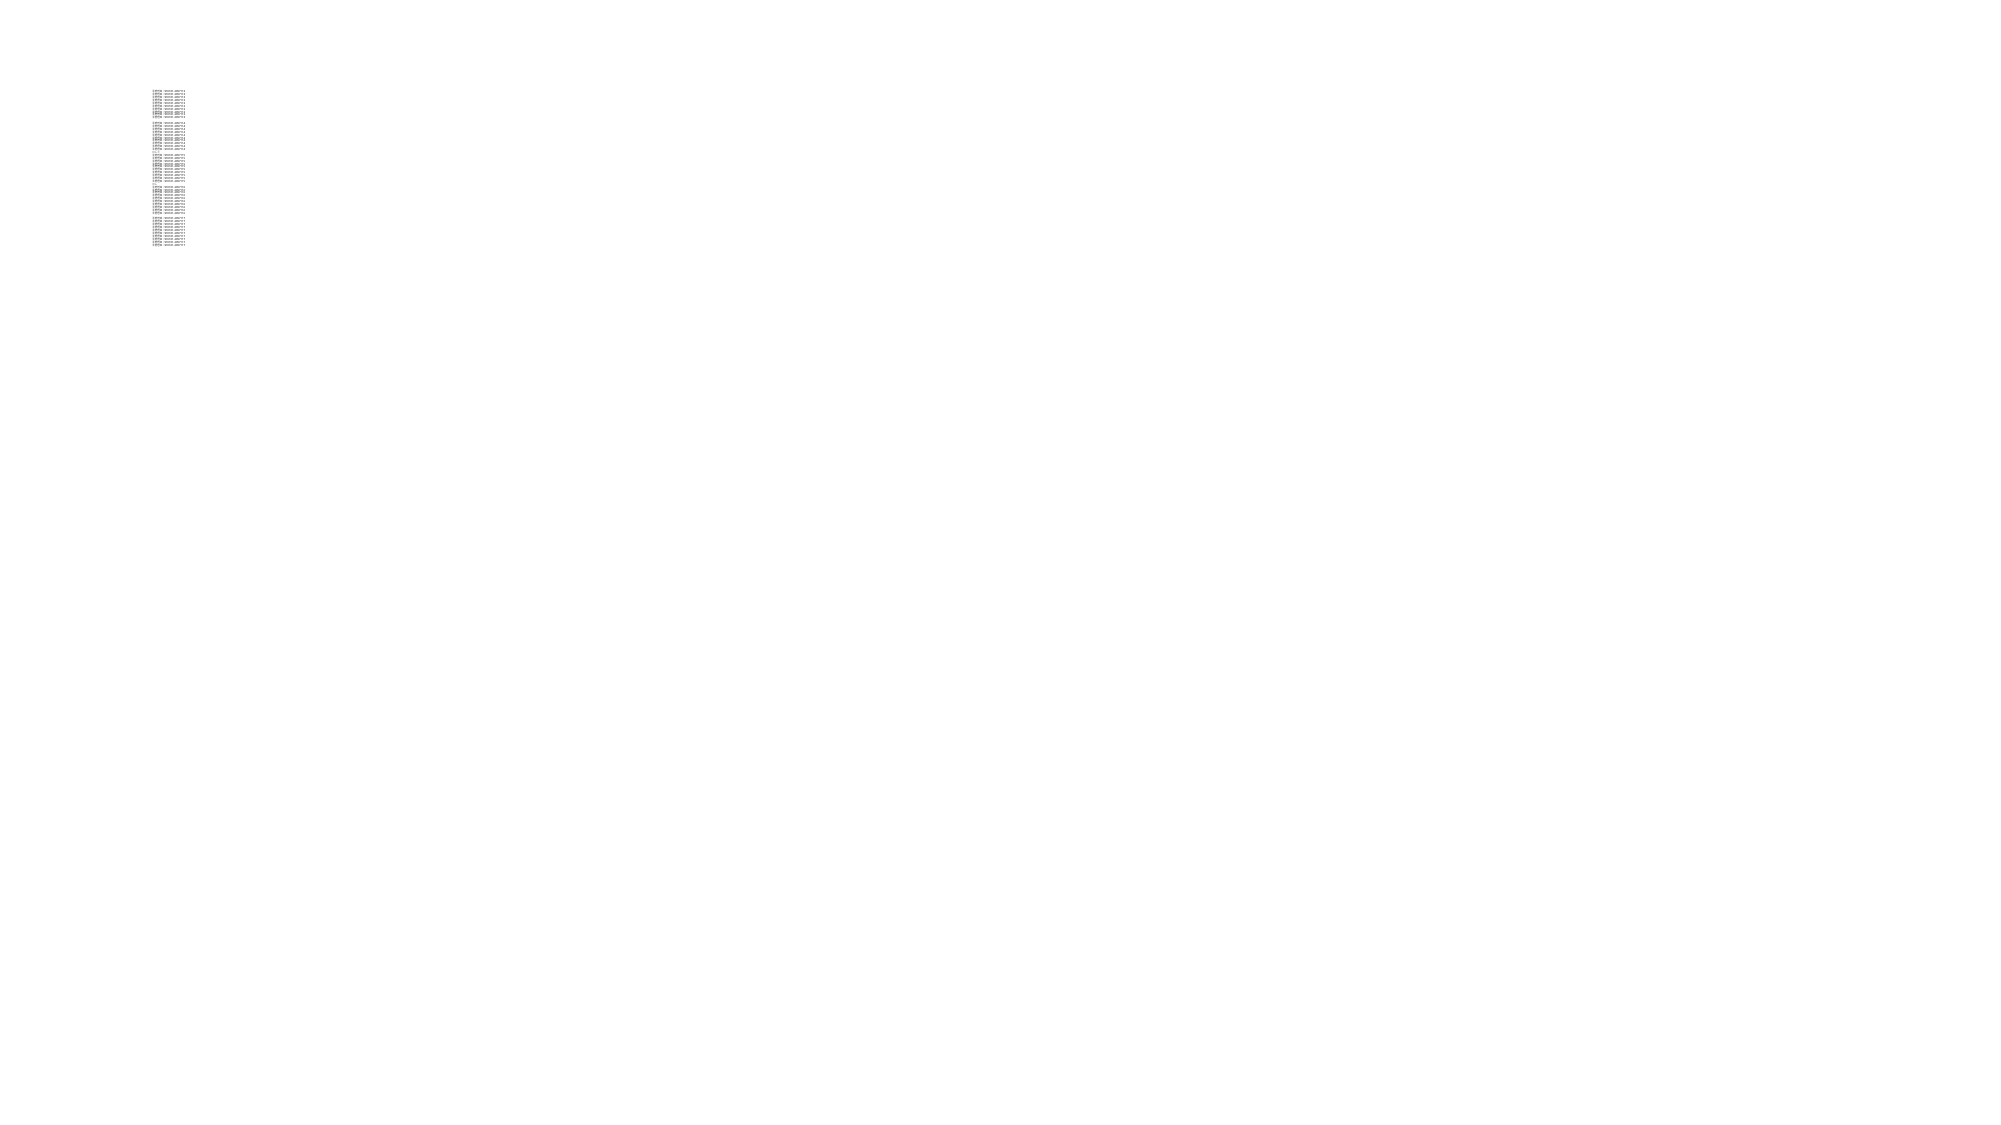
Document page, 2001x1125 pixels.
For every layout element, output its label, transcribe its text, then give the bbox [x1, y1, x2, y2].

title 주민번호 : 910101-2057113 주민번호 : 910101-2057113 주민번호 : 910101-2057113 주민번호 : 910101-2057113 주민번호 : 910101-2057113 주민번호 : 910101-2057113 주민번호 : 910101-2057113 주민번호 : 910101-2057113 주민번호 : 910101-2057113 주민번호 : 910101-2057113 주민번호 : 910101-2057114 주민번호 : 910101-2057114 주민번호 : 910101-2057114 주민번호 : 910101-2057114 주민번호 : 910101-2057114 주민번호 : 910101-2057114 주민번호 : 910101-2057114 주민번호 : 910101-2057114 주민번호 : 910101-2057114 주민번호 : 910101-2057114 ㅁㄴㅇ 주민번호 : 910101-2057115 주민번호 : 910101-2057115 주민번호 : 910101-2057115 주민번호 : 910101-2057115 주민번호 : 910101-2057115 주민번호 : 910101-2057115 주민번호 : 910101-2057115 주민번호 : 910101-2057115 주민번호 : 910101-2057115 주민번호 : 910101-2057115 ㅁㄴ 주민번호 : 910101-2057116 주민번호 : 910101-2057116 주민번호 : 910101-2057116 주민번호 : 910101-2057116 주민번호 : 910101-2057116 주민번호 : 910101-2057116 주민번호 : 910101-2057116 주민번호 : 910101-2057116 주민번호 : 910101-2057116 주민번호 : 910101-2057116 주민번호 : 910101-2057117 주민번호 : 910101-2057117 주민번호 : 910101-2057117 주민번호 : 910101-2057117 주민번호 : 910101-2057117 주민번호 : 910101-2057117 주민번호 : 910101-2057117 주민번호 : 910101-2057117 주민번호 : 910101-2057117 주민번호 : 910101-2057117 [137, 59, 1863, 278]
